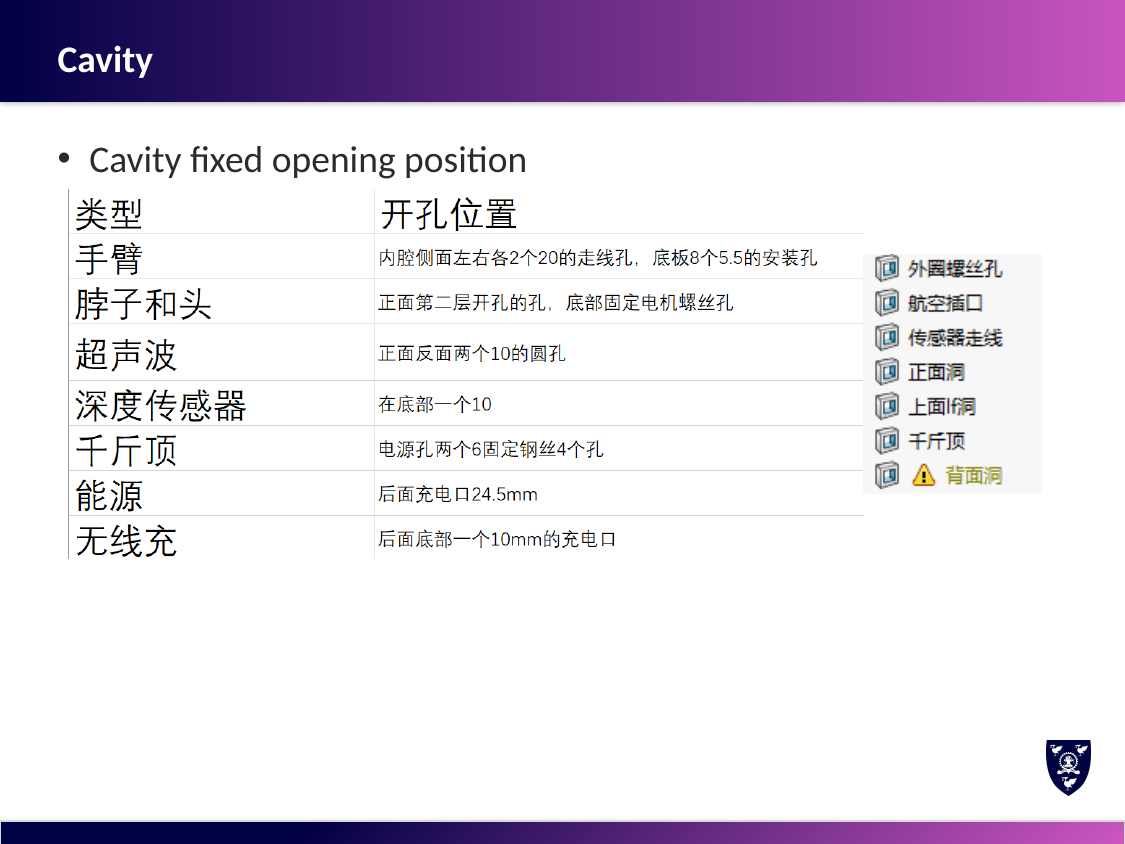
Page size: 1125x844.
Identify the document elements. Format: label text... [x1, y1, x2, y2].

list Cavity fixed opening position [42, 127, 1069, 754]
picture [67, 189, 1042, 559]
title Cavity [42, 17, 1069, 98]
picture [1046, 740, 1091, 796]
